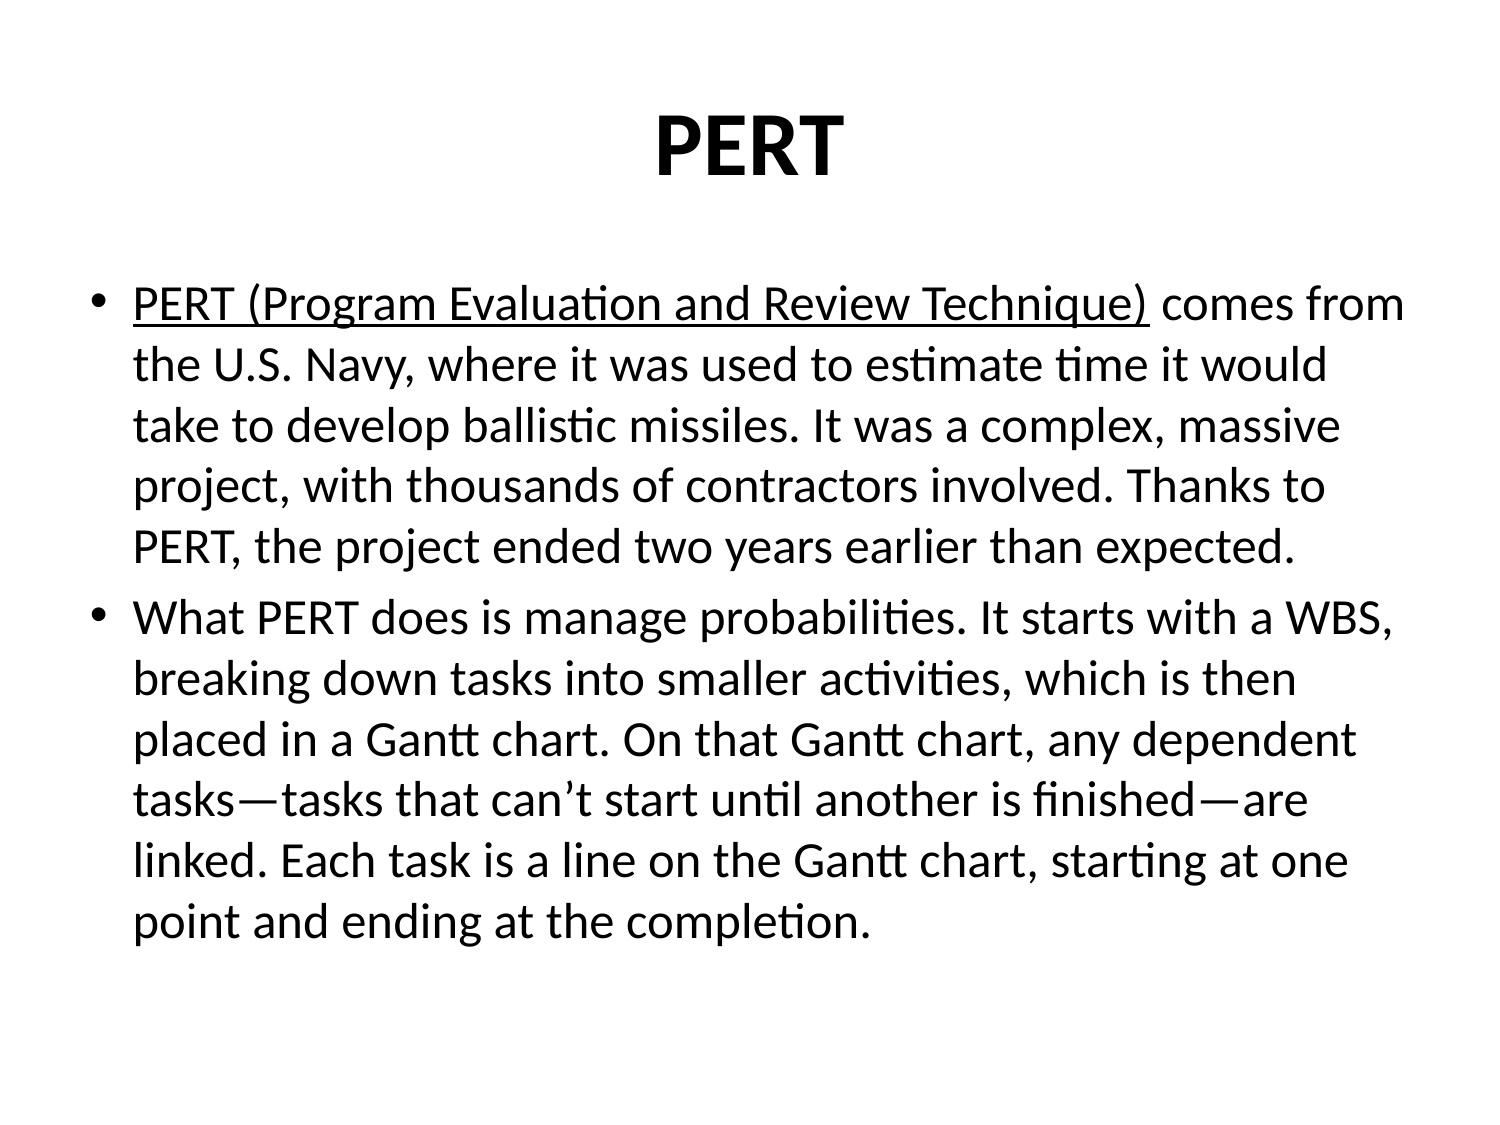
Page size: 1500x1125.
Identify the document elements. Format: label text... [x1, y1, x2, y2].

text_box PERT [75, 45, 1425, 233]
text_box PERT (Program Evaluation and Review Technique) comes from the U.S. Navy, where it was used to estimate time it would take to develop ballistic missiles. It was a complex, massive project, with thousands of contractors involved. Thanks to PERT, the project ended two years earlier than expected. What PERT does is manage probabilities. It starts with a WBS, breaking down tasks into smaller activities, which is then placed in a Gantt chart. On that Gantt chart, any dependent tasks—tasks that can’t start until another is finished—are linked. Each task is a line on the Gantt chart, starting at one point and ending at the completion. [75, 262, 1425, 1005]
